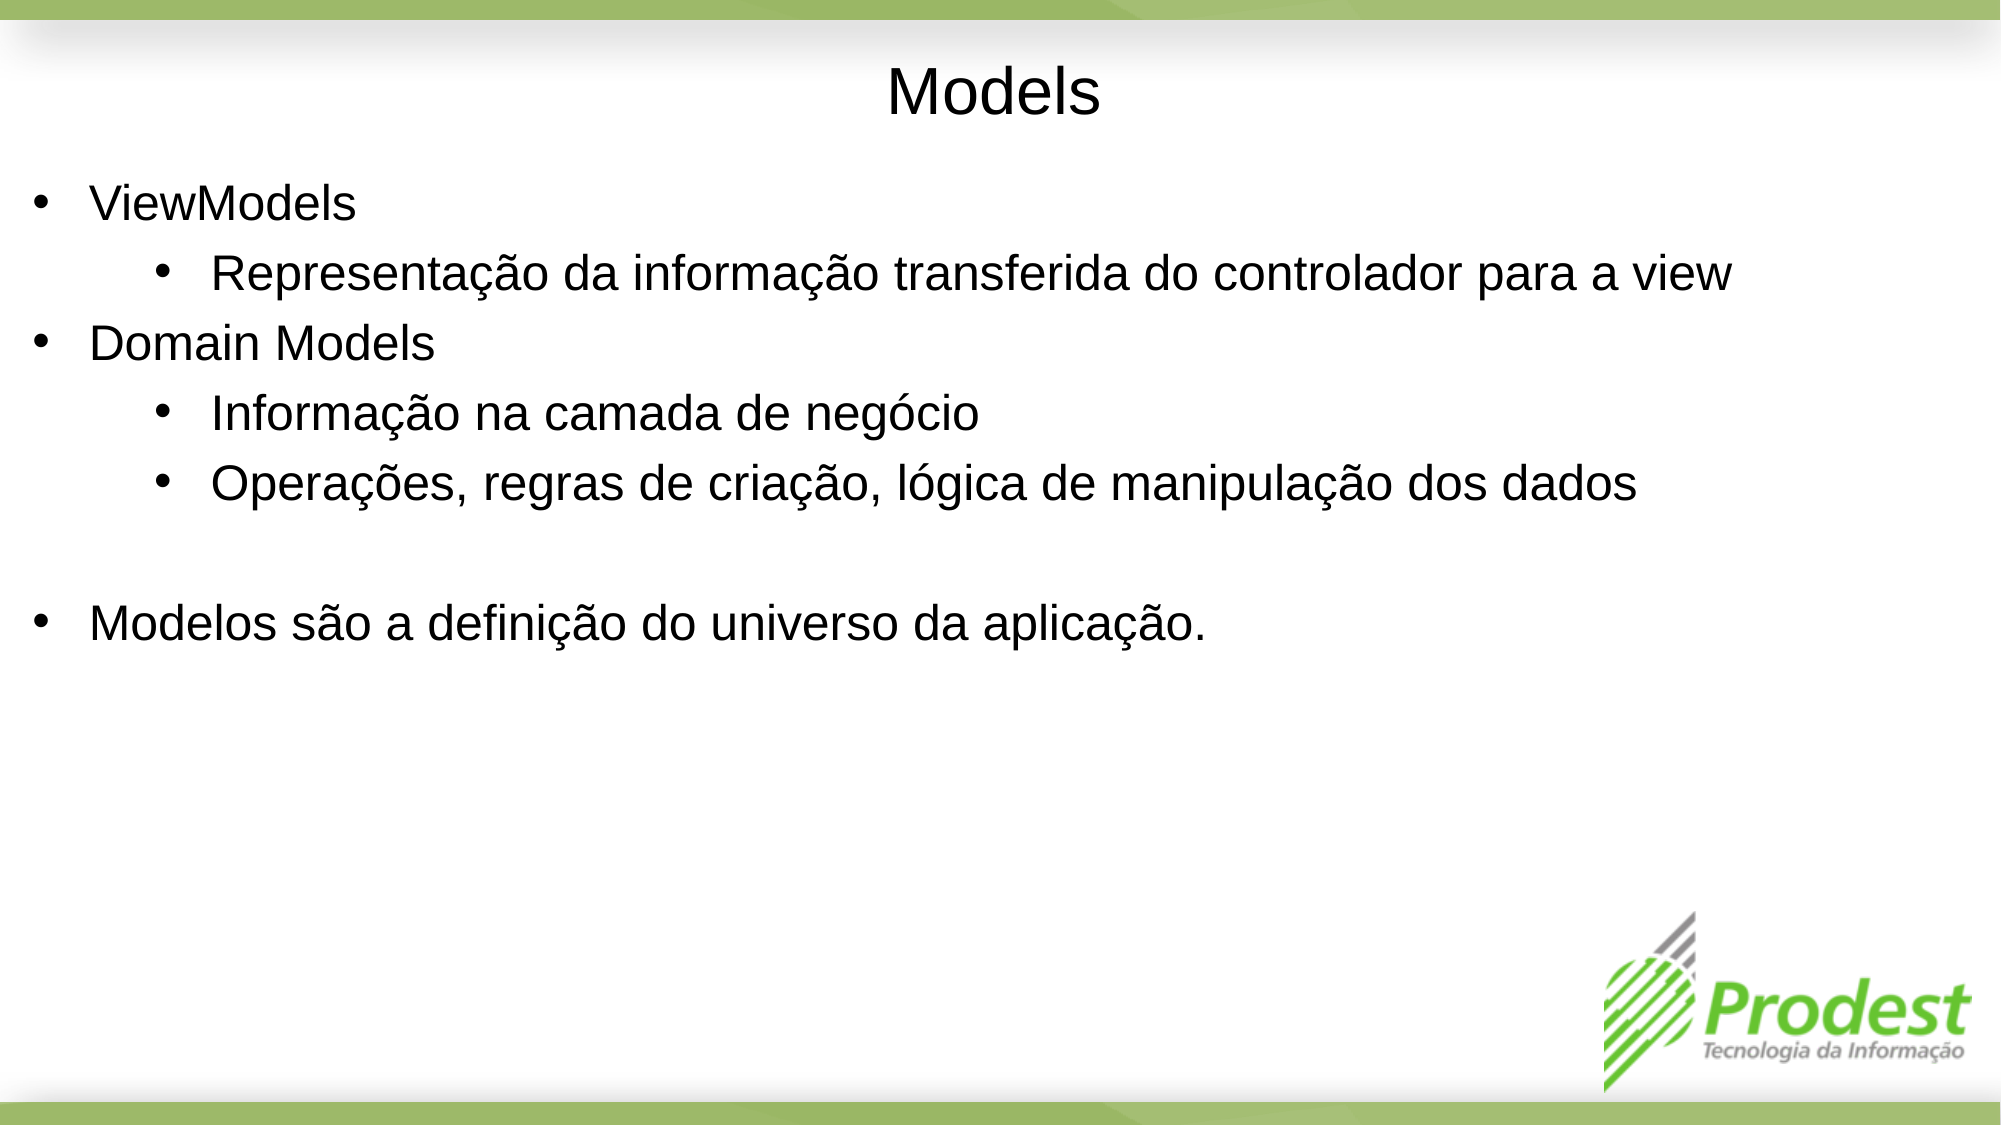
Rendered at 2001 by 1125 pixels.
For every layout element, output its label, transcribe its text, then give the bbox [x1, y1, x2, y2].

list ViewModels Representação da informação transferida do controlador para a view Domain Models Informação na camada de negócio Operações, regras de criação, lógica de manipulação dos dados Modelos são a definição do universo da aplicação. [17, 163, 1972, 900]
picture [1604, 911, 1972, 1093]
list Models [17, 25, 1972, 150]
